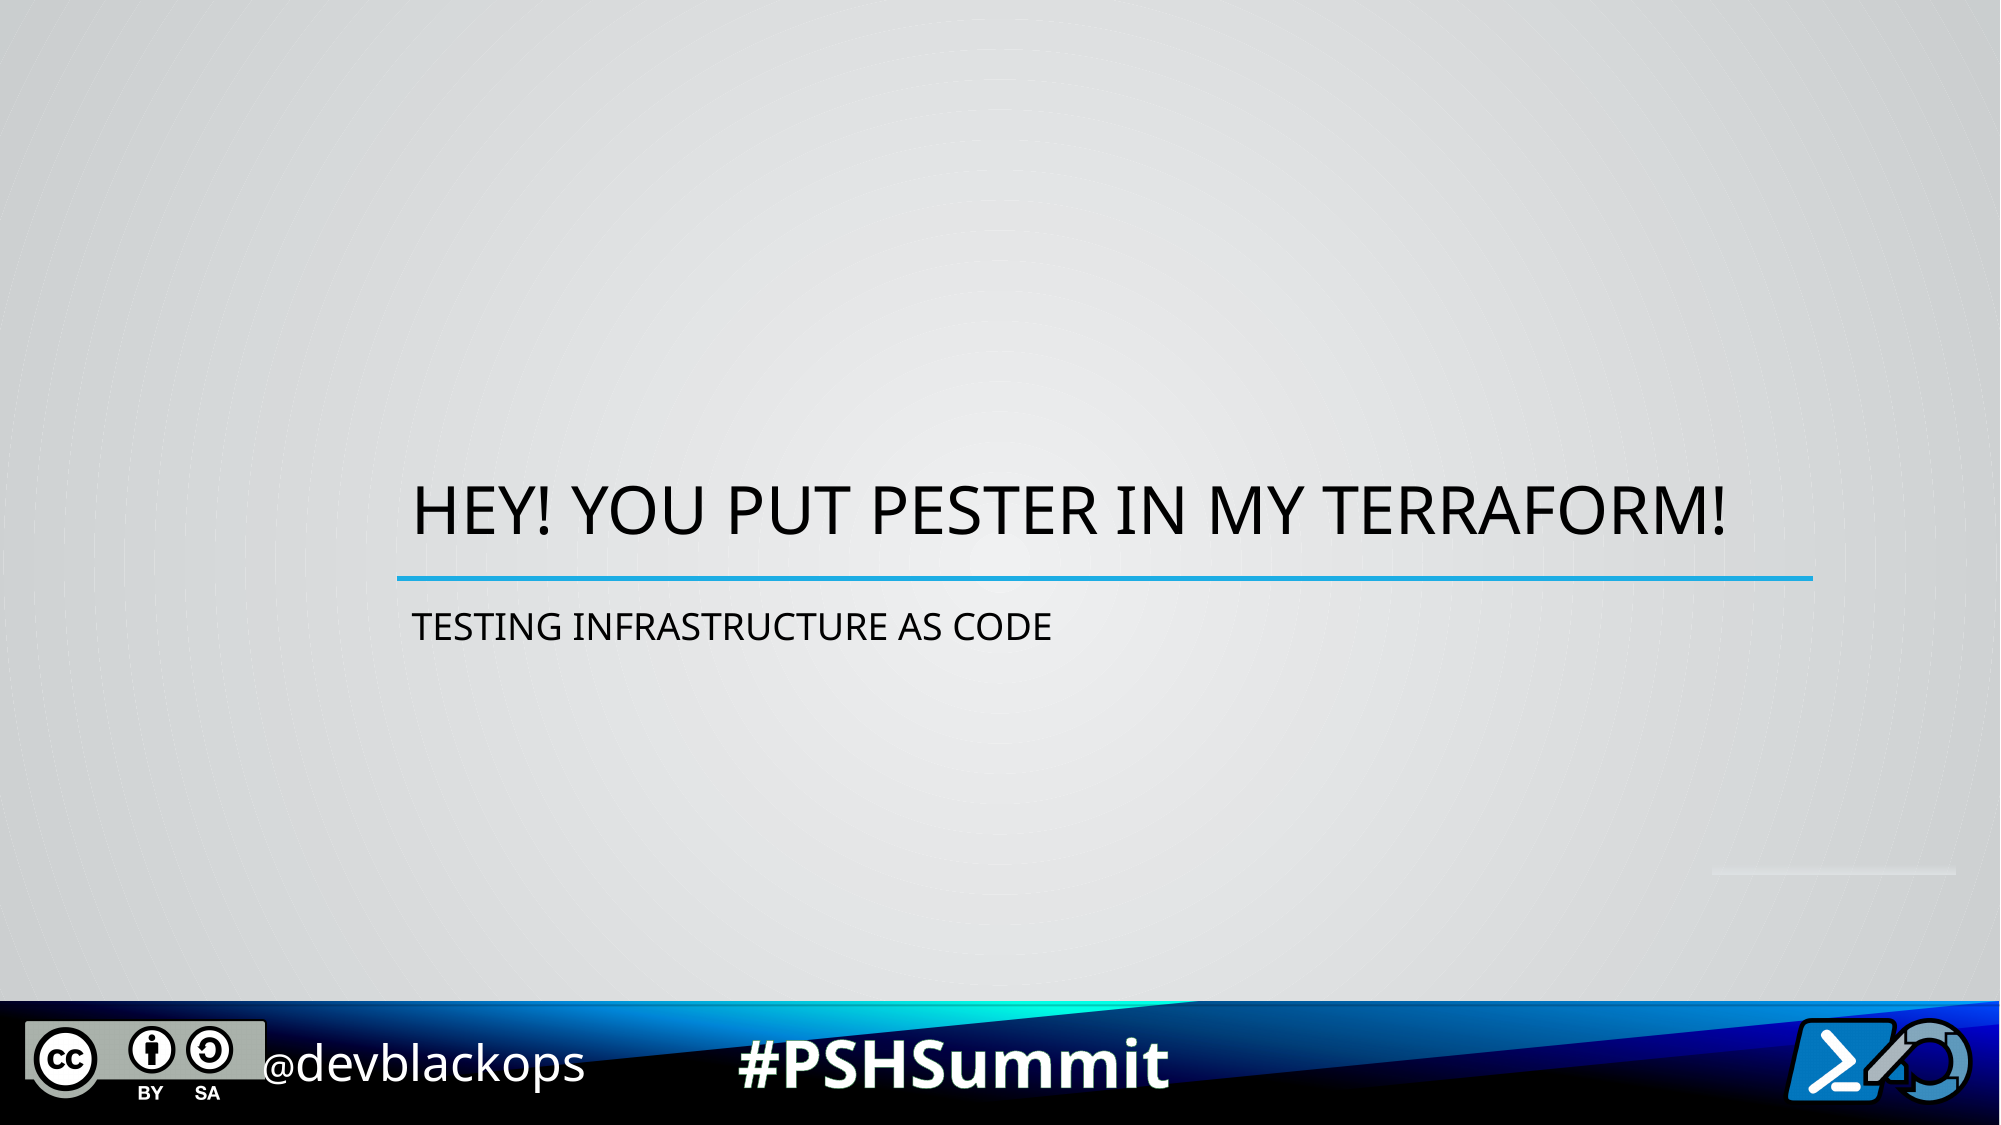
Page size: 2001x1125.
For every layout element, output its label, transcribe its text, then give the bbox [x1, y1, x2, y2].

subtitle Testing infrastructure as code [396, 579, 1814, 740]
picture [0, 1001, 1999, 1125]
title Hey! You put pester in my Terraform! [396, 131, 1814, 549]
